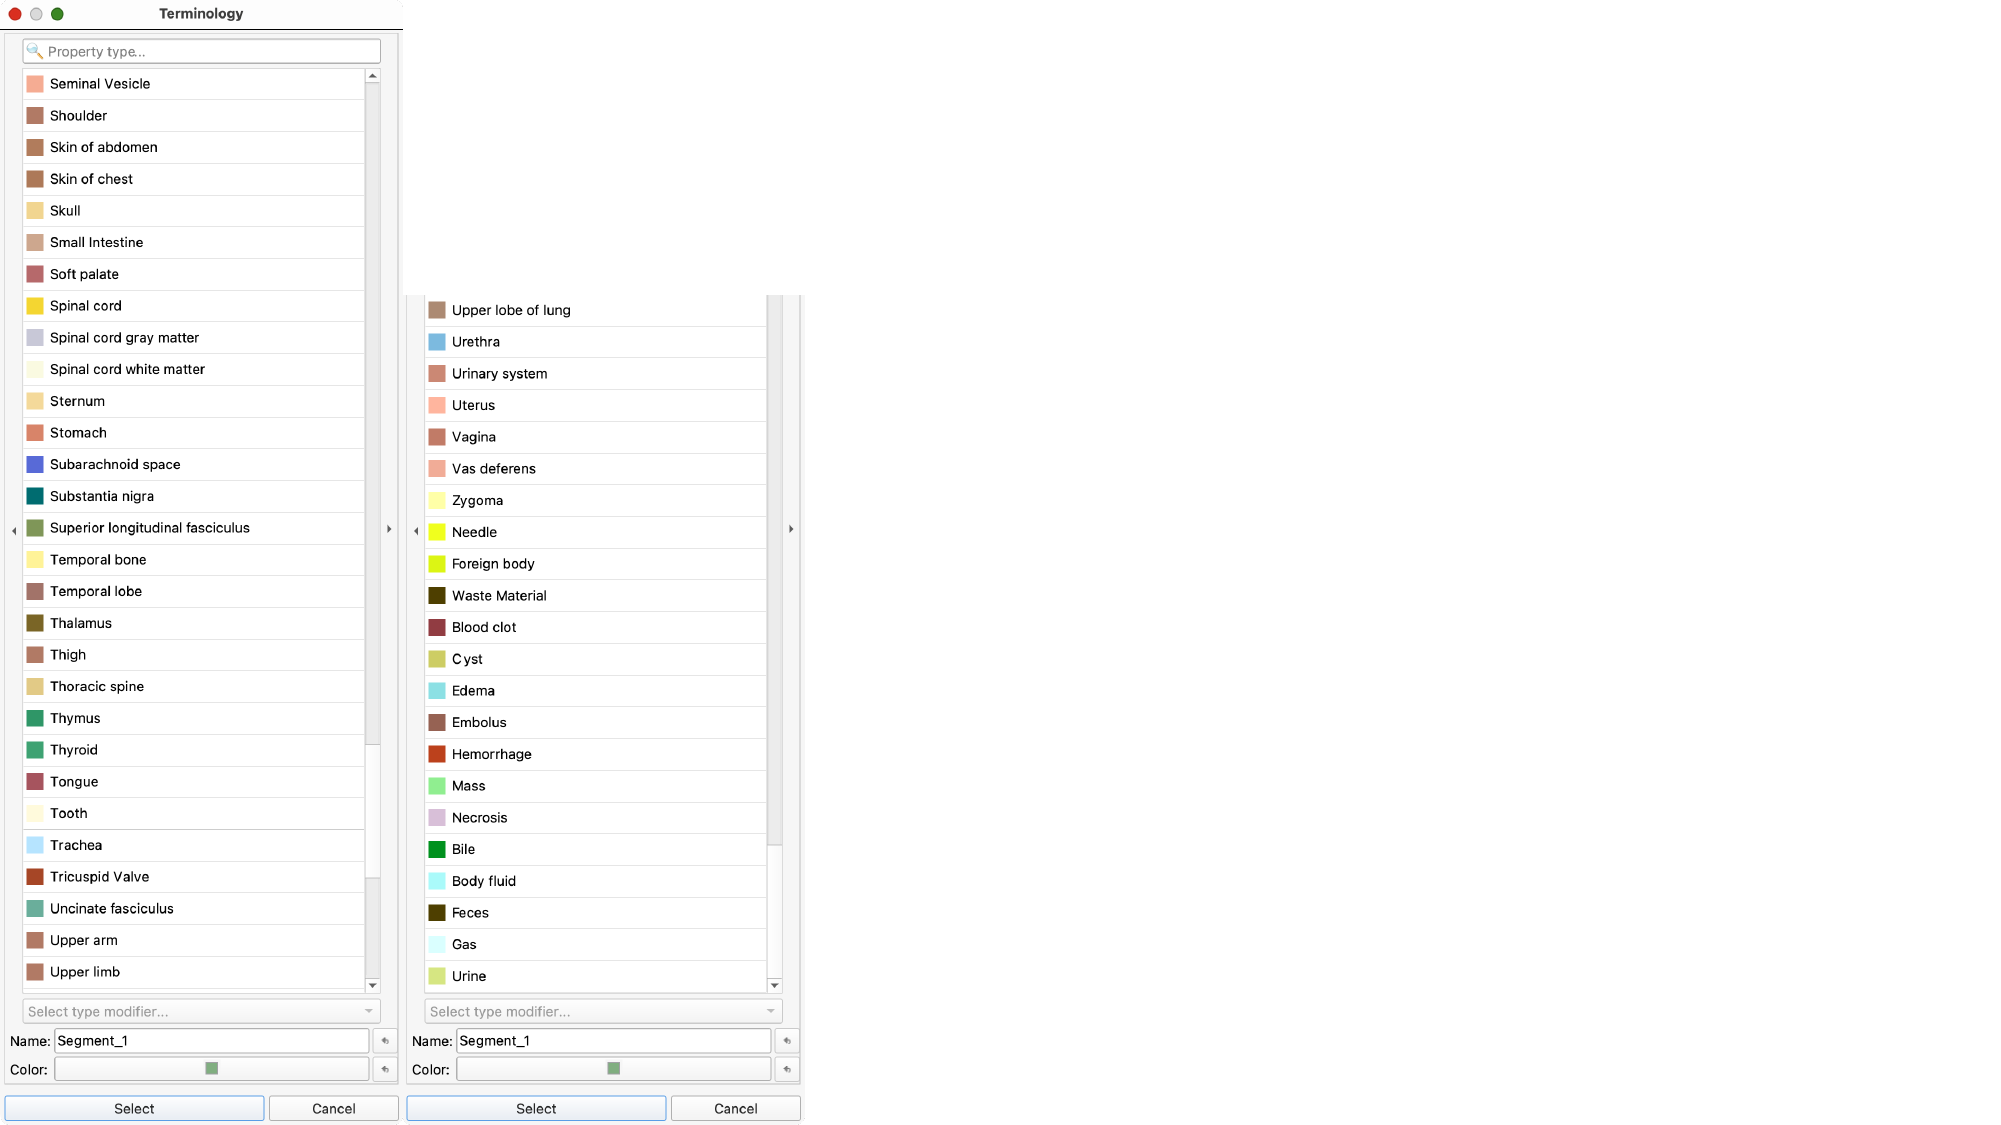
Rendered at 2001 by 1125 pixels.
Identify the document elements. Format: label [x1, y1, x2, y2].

picture [0, 0, 806, 1125]
